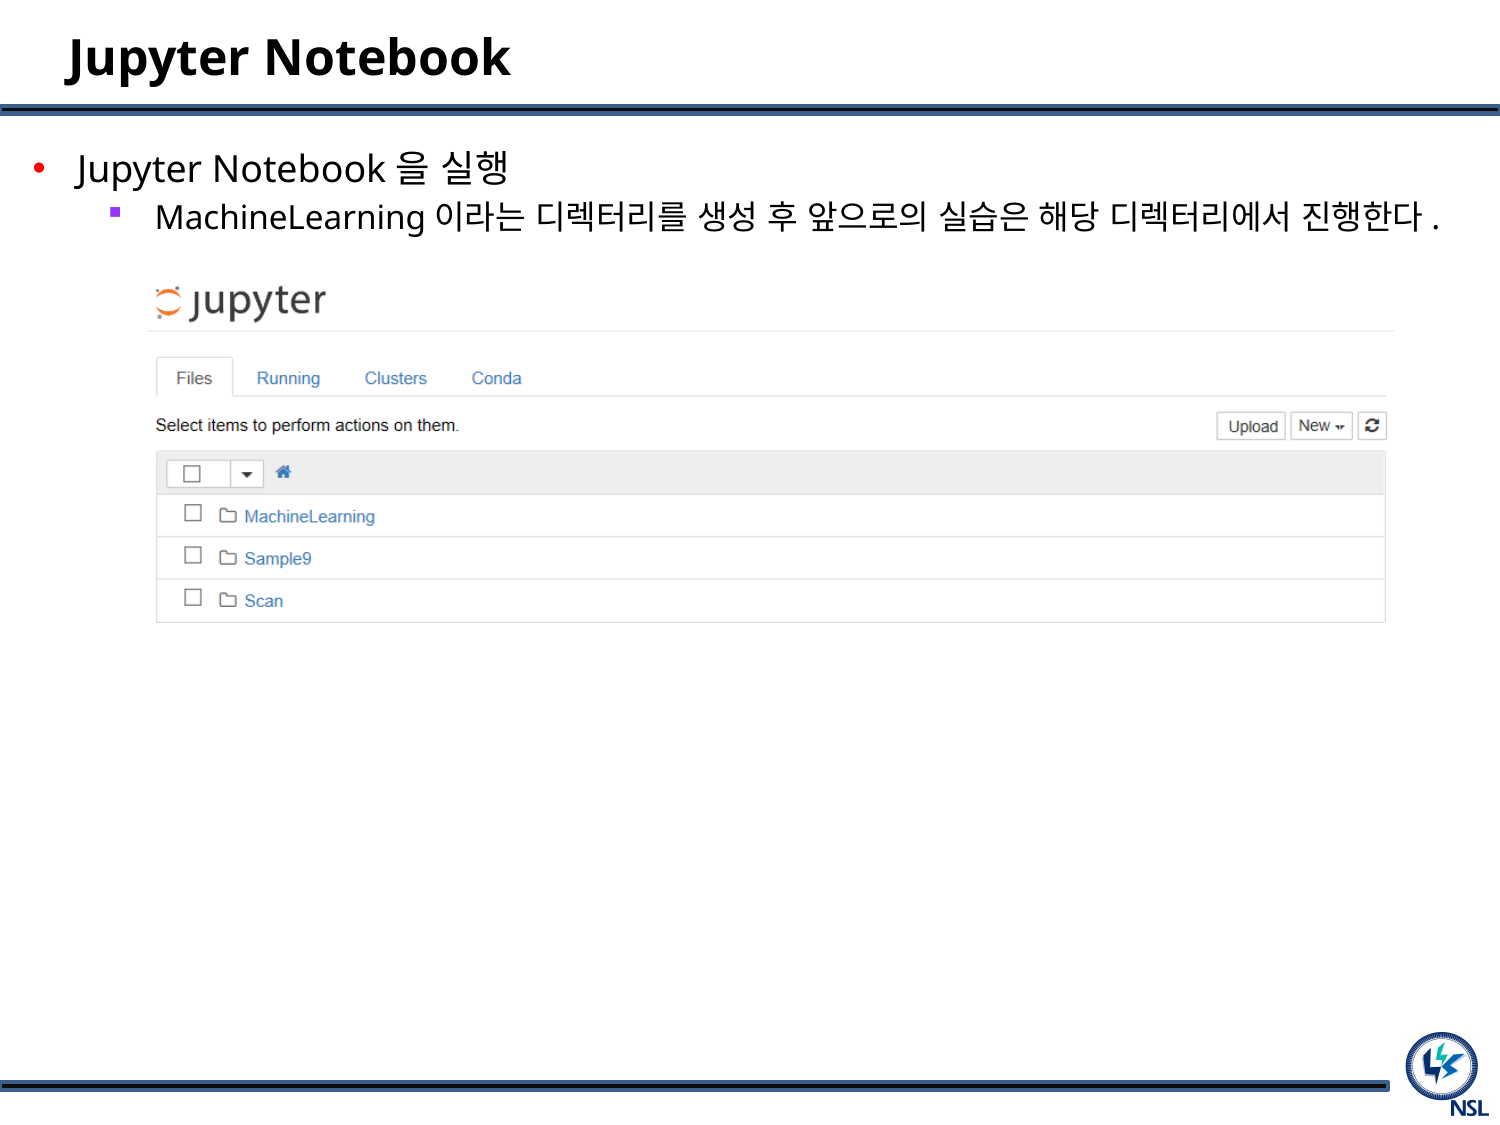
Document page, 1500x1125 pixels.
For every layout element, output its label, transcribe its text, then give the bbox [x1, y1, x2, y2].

picture [147, 278, 1394, 623]
picture [1404, 1067, 1489, 1116]
title Jupyter Notebook [53, 7, 1489, 103]
list Jupyter Notebook을 실행 MachineLearning이라는 디렉터리를 생성 후 앞으로의 실습은 해당 디렉터리에서 진행한다. [17, 137, 1479, 1067]
